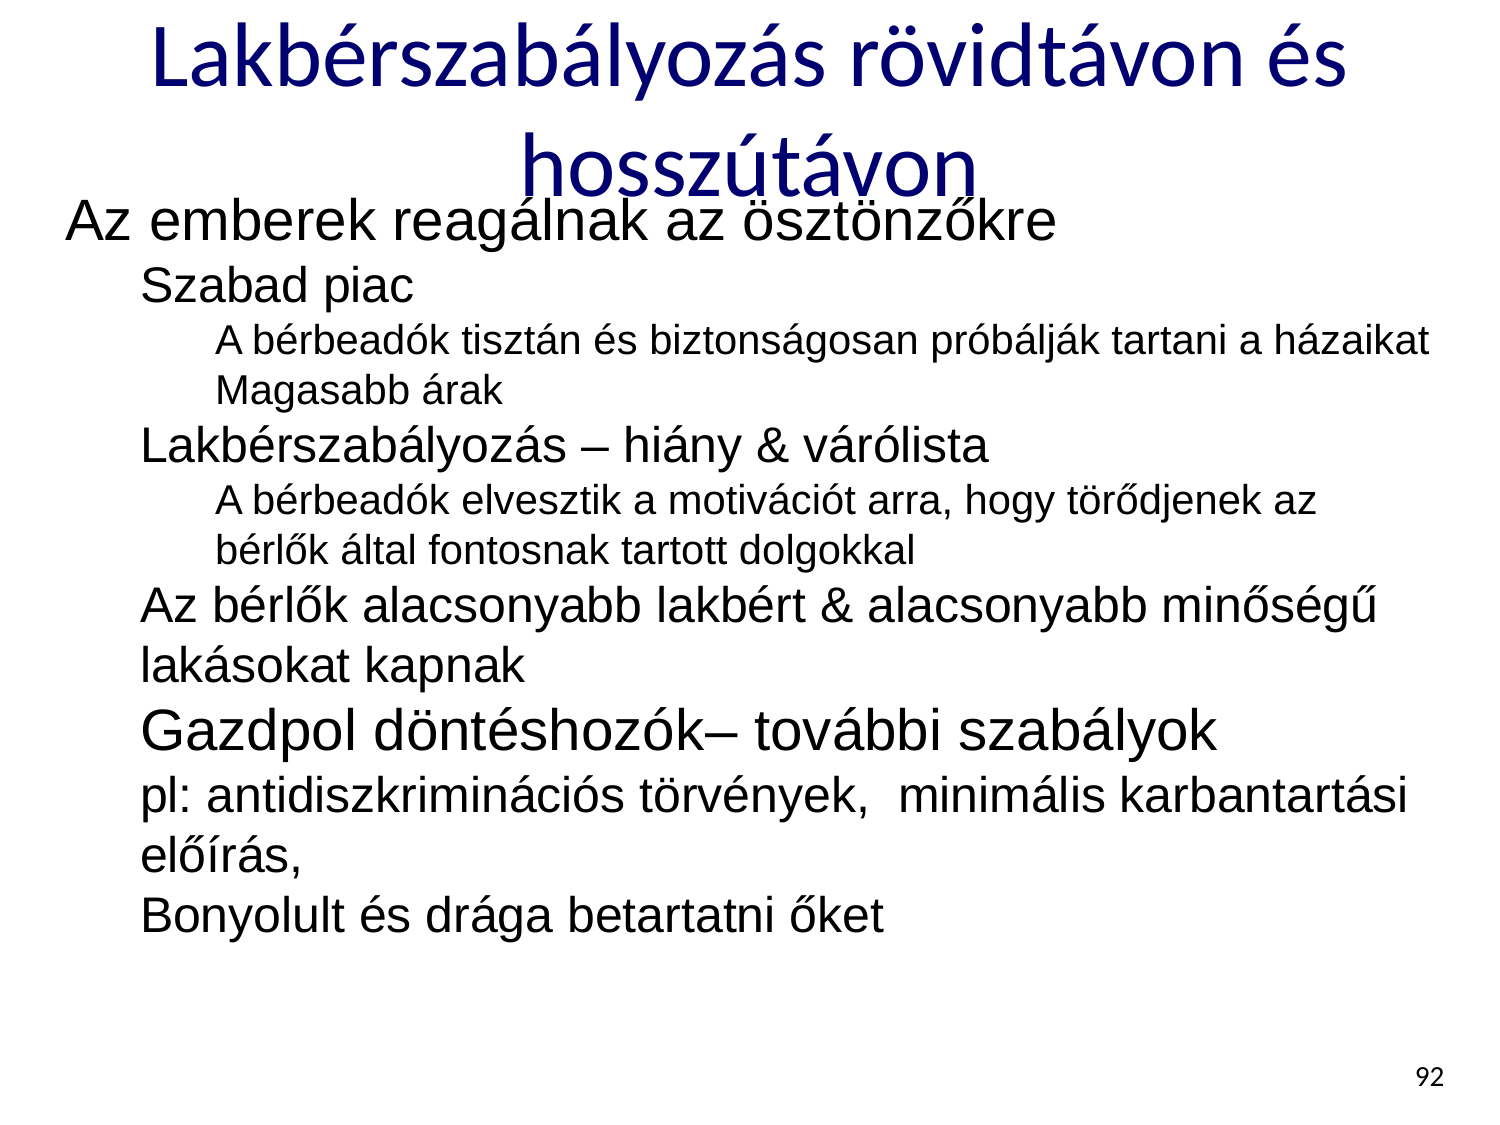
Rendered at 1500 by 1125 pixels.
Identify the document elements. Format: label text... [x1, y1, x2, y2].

slide_number 92 [1400, 1050, 1500, 1110]
list Az emberek reagálnak az ösztönzőkre Szabad piac A bérbeadók tisztán és biztonságosan próbálják tartani a házaikat Magasabb árak Lakbérszabályozás – hiány & várólista A bérbeadók elvesztik a motivációt arra, hogy törődjenek az bérlők által fontosnak tartott dolgokkal Az bérlők alacsonyabb lakbért & alacsonyabb minőségű lakásokat kapnak Gazdpol döntéshozók– további szabályok pl: antidiszkriminációs törvények, minimális karbantartási előírás, Bonyolult és drága betartatni őket [50, 400, 1450, 1063]
title Lakbérszabályozás rövidtávon és hosszútávon [0, 0, 1500, 400]
